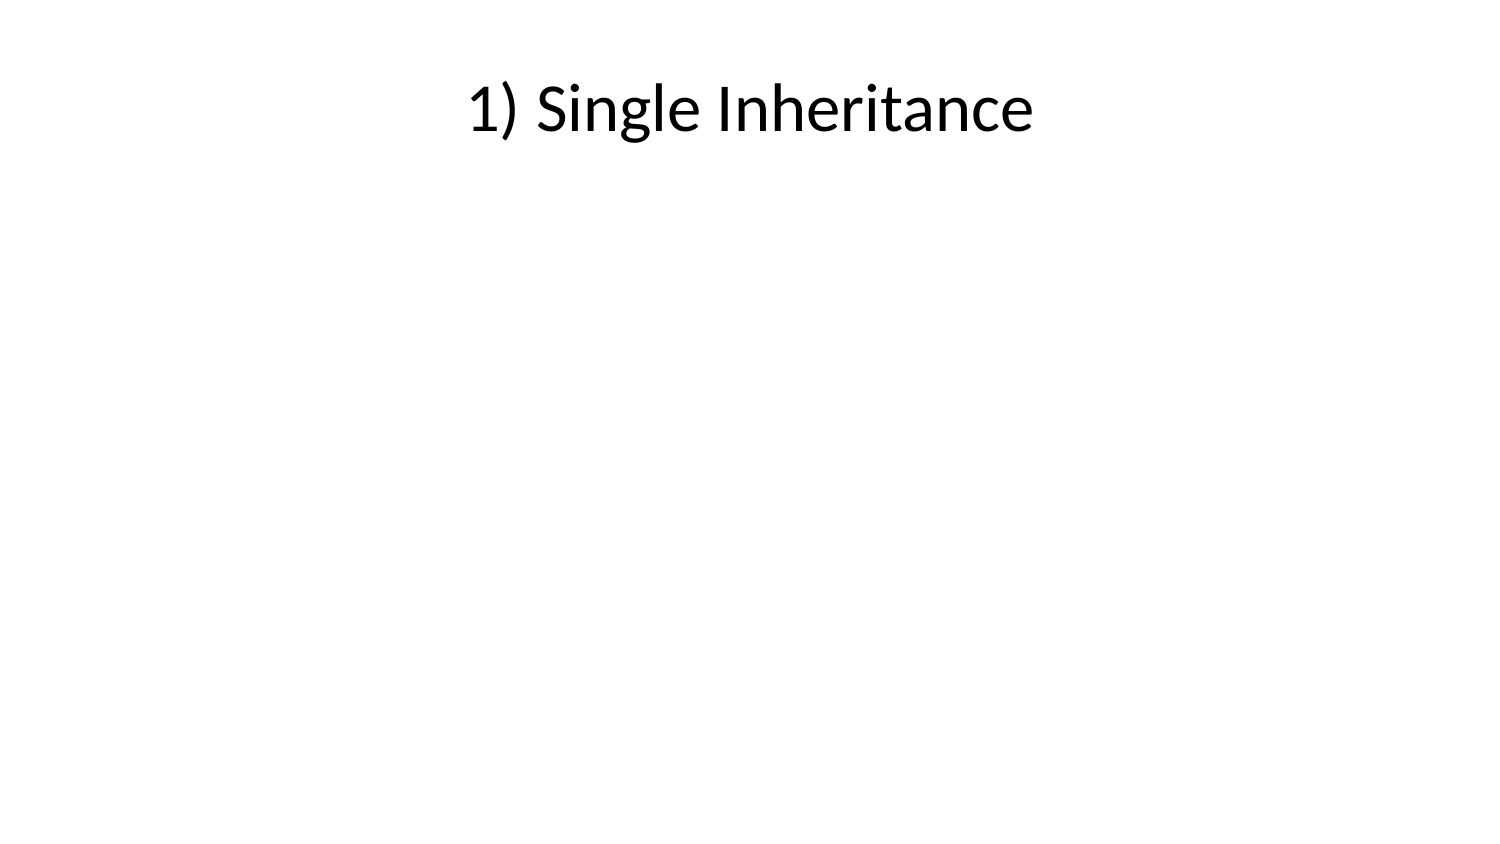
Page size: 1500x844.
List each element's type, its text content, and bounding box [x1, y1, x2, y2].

title 1) Single Inheritance [75, 33, 1425, 175]
